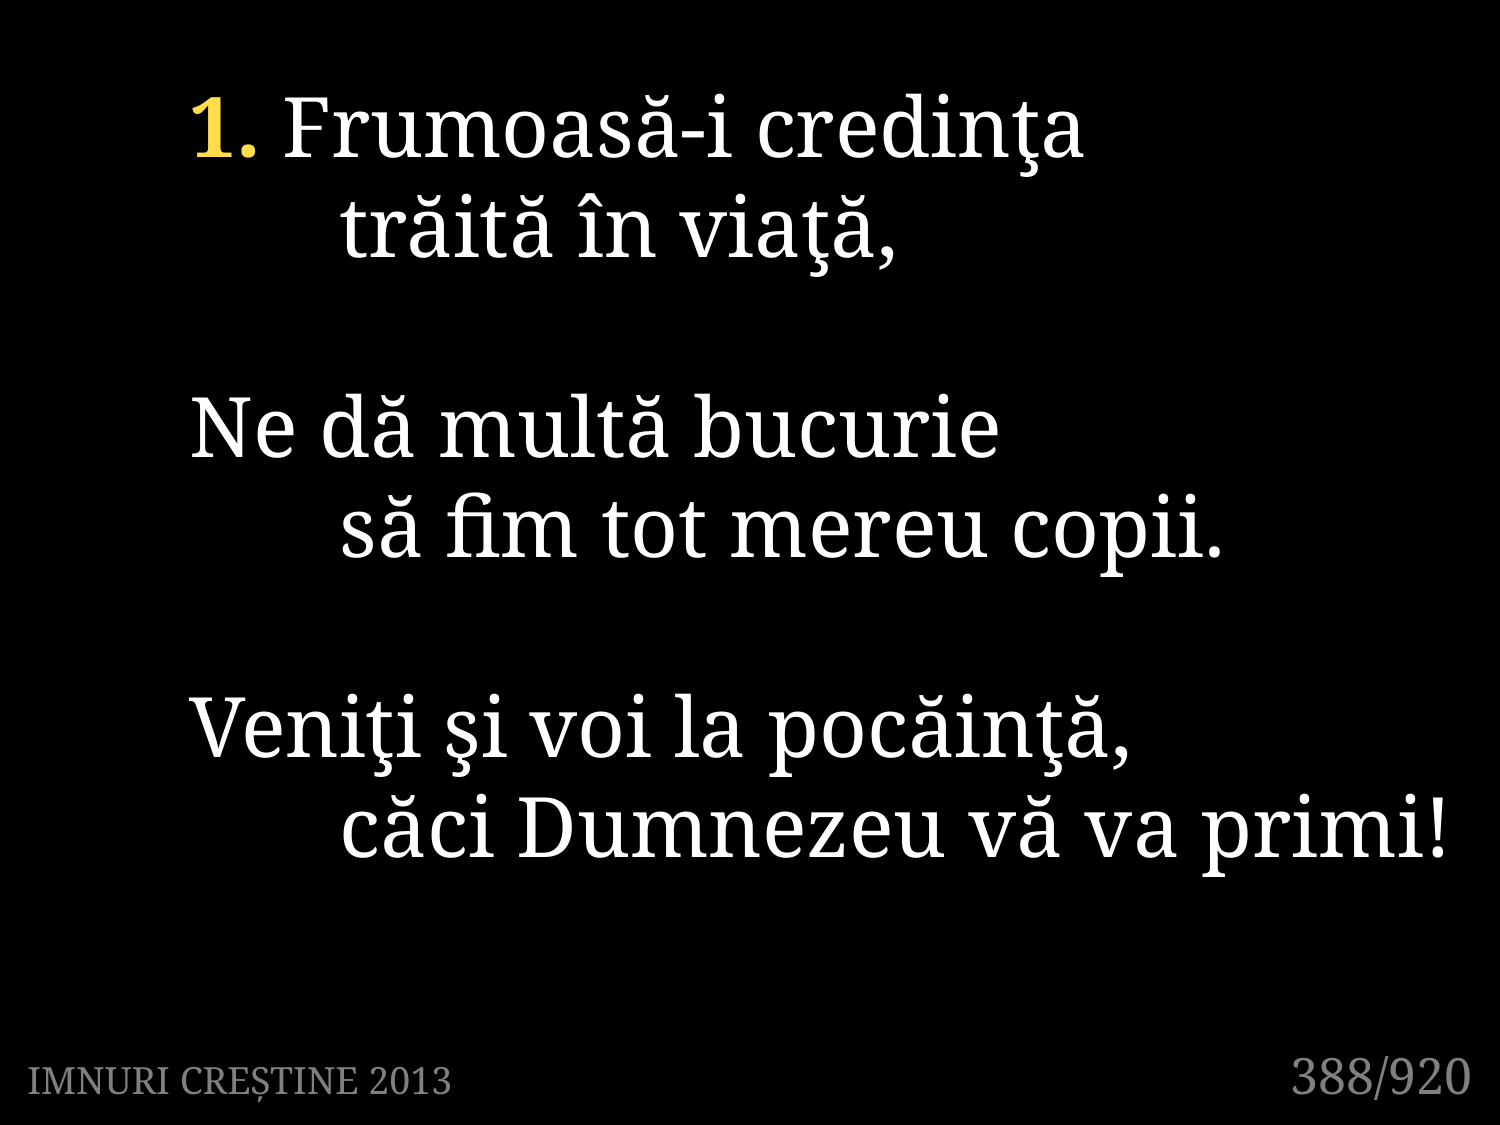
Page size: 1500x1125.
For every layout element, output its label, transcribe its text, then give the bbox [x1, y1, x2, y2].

text_box IMNURI CREȘTINE 2013 [12, 1049, 637, 1110]
text_box 388/920 [637, 1037, 1488, 1113]
text_box 1. Frumoasă-i credinţa trăită în viaţă, Ne dă multă bucurie să fim tot mereu copii. Veniţi şi voi la pocăinţă, căci Dumnezeu vă va primi! [174, 66, 1500, 882]
